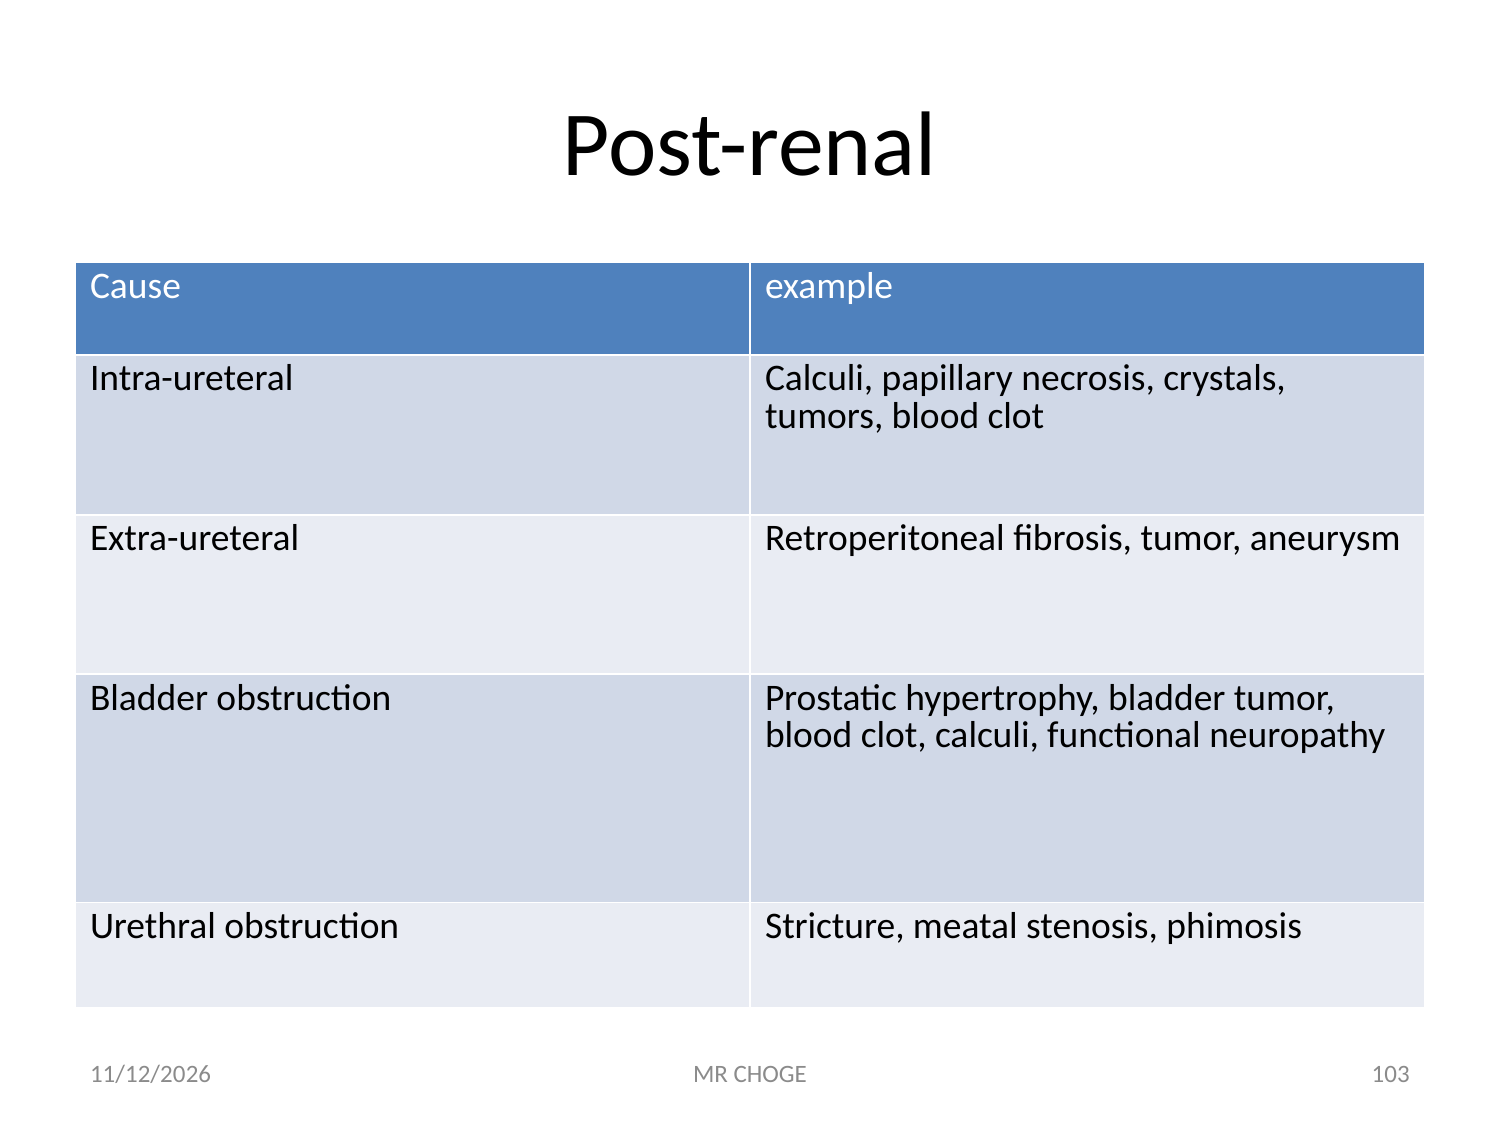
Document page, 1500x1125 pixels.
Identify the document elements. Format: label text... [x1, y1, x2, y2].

table_header Cause [76, 263, 749, 354]
table_cell Calculi, papillary necrosis, crystals, tumors, blood clot [751, 356, 1424, 514]
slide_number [75, 1042, 425, 1103]
table_cell Intra-ureteral [76, 356, 749, 514]
footer MR CHOGE [512, 1042, 988, 1103]
table_header example [751, 263, 1424, 354]
title Post-renal [75, 45, 1425, 233]
table_cell Bladder obstruction [76, 675, 749, 902]
table_cell Stricture, meatal stenosis, phimosis [751, 903, 1424, 1007]
table_cell Urethral obstruction [76, 903, 749, 1007]
slide_number 103 [1074, 1042, 1425, 1103]
table_cell Prostatic hypertrophy, bladder tumor, blood clot, calculi, functional neuropathy [751, 675, 1424, 902]
table_cell Extra-ureteral [76, 516, 749, 673]
table_cell Retroperitoneal fibrosis, tumor, aneurysm [751, 516, 1424, 673]
